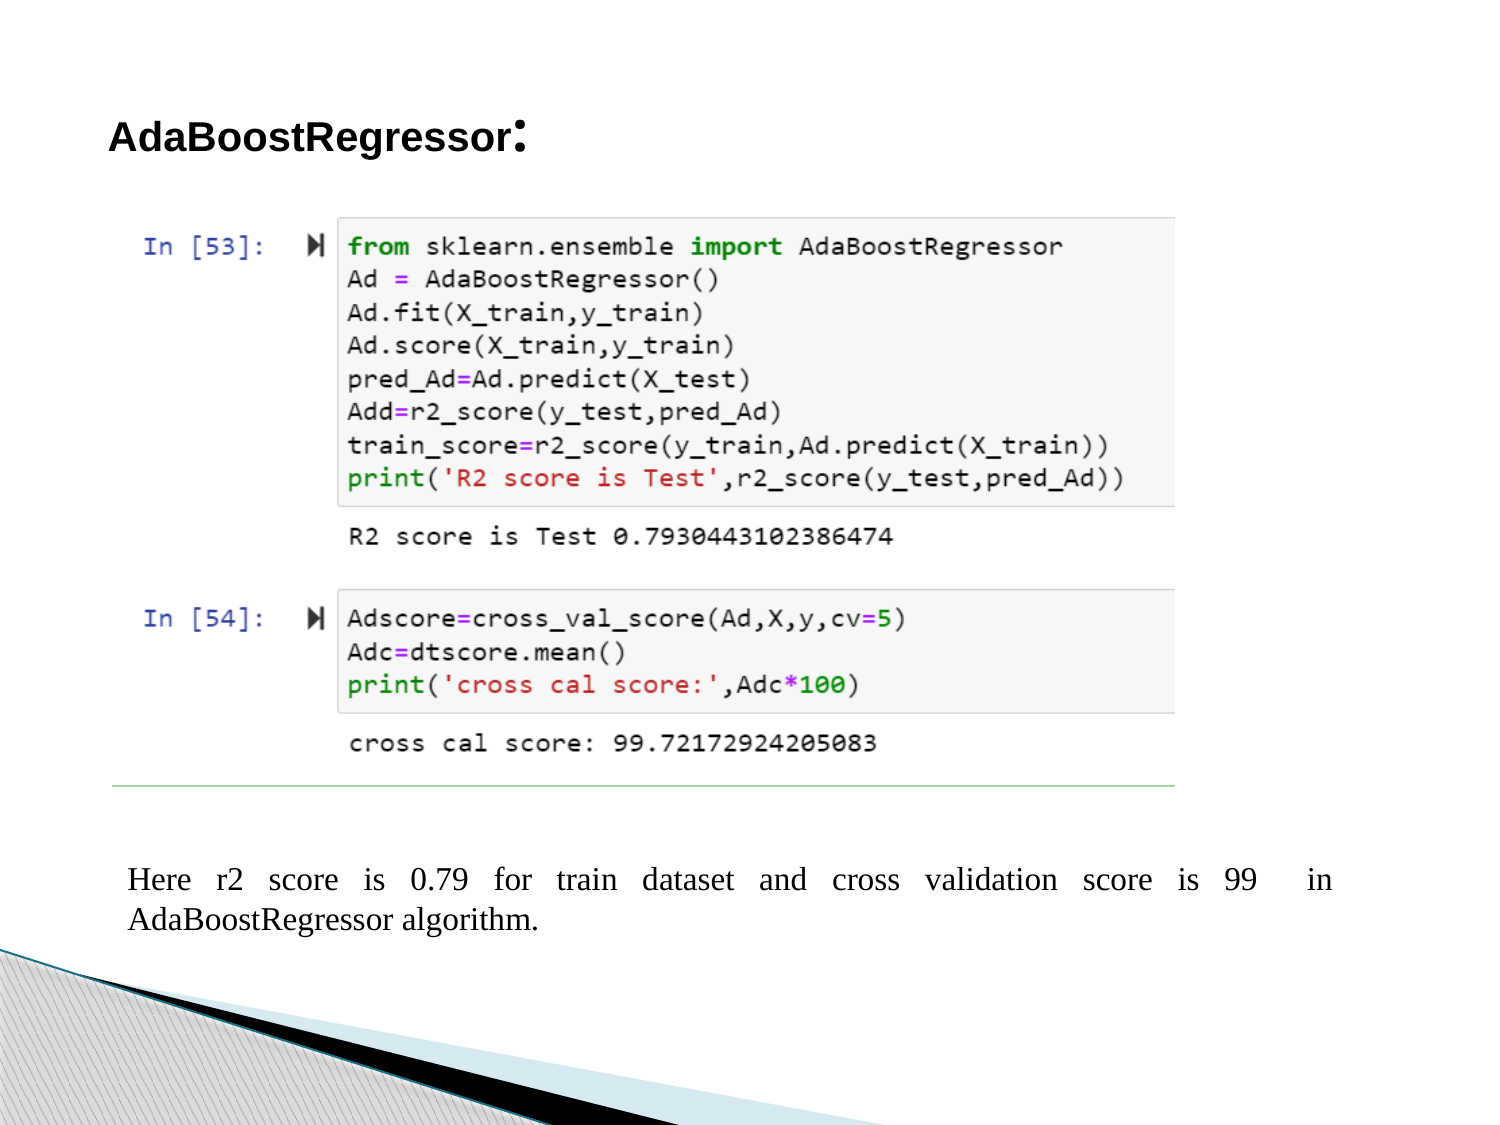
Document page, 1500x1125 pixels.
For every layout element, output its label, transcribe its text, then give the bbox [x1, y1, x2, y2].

list AdaBoostRegressor: [75, 87, 1425, 986]
picture [112, 199, 1176, 788]
text_box Here r2 score is 0.79 for train dataset and cross validation score is 99 in AdaBoostRegressor algorithm. [112, 849, 1350, 945]
